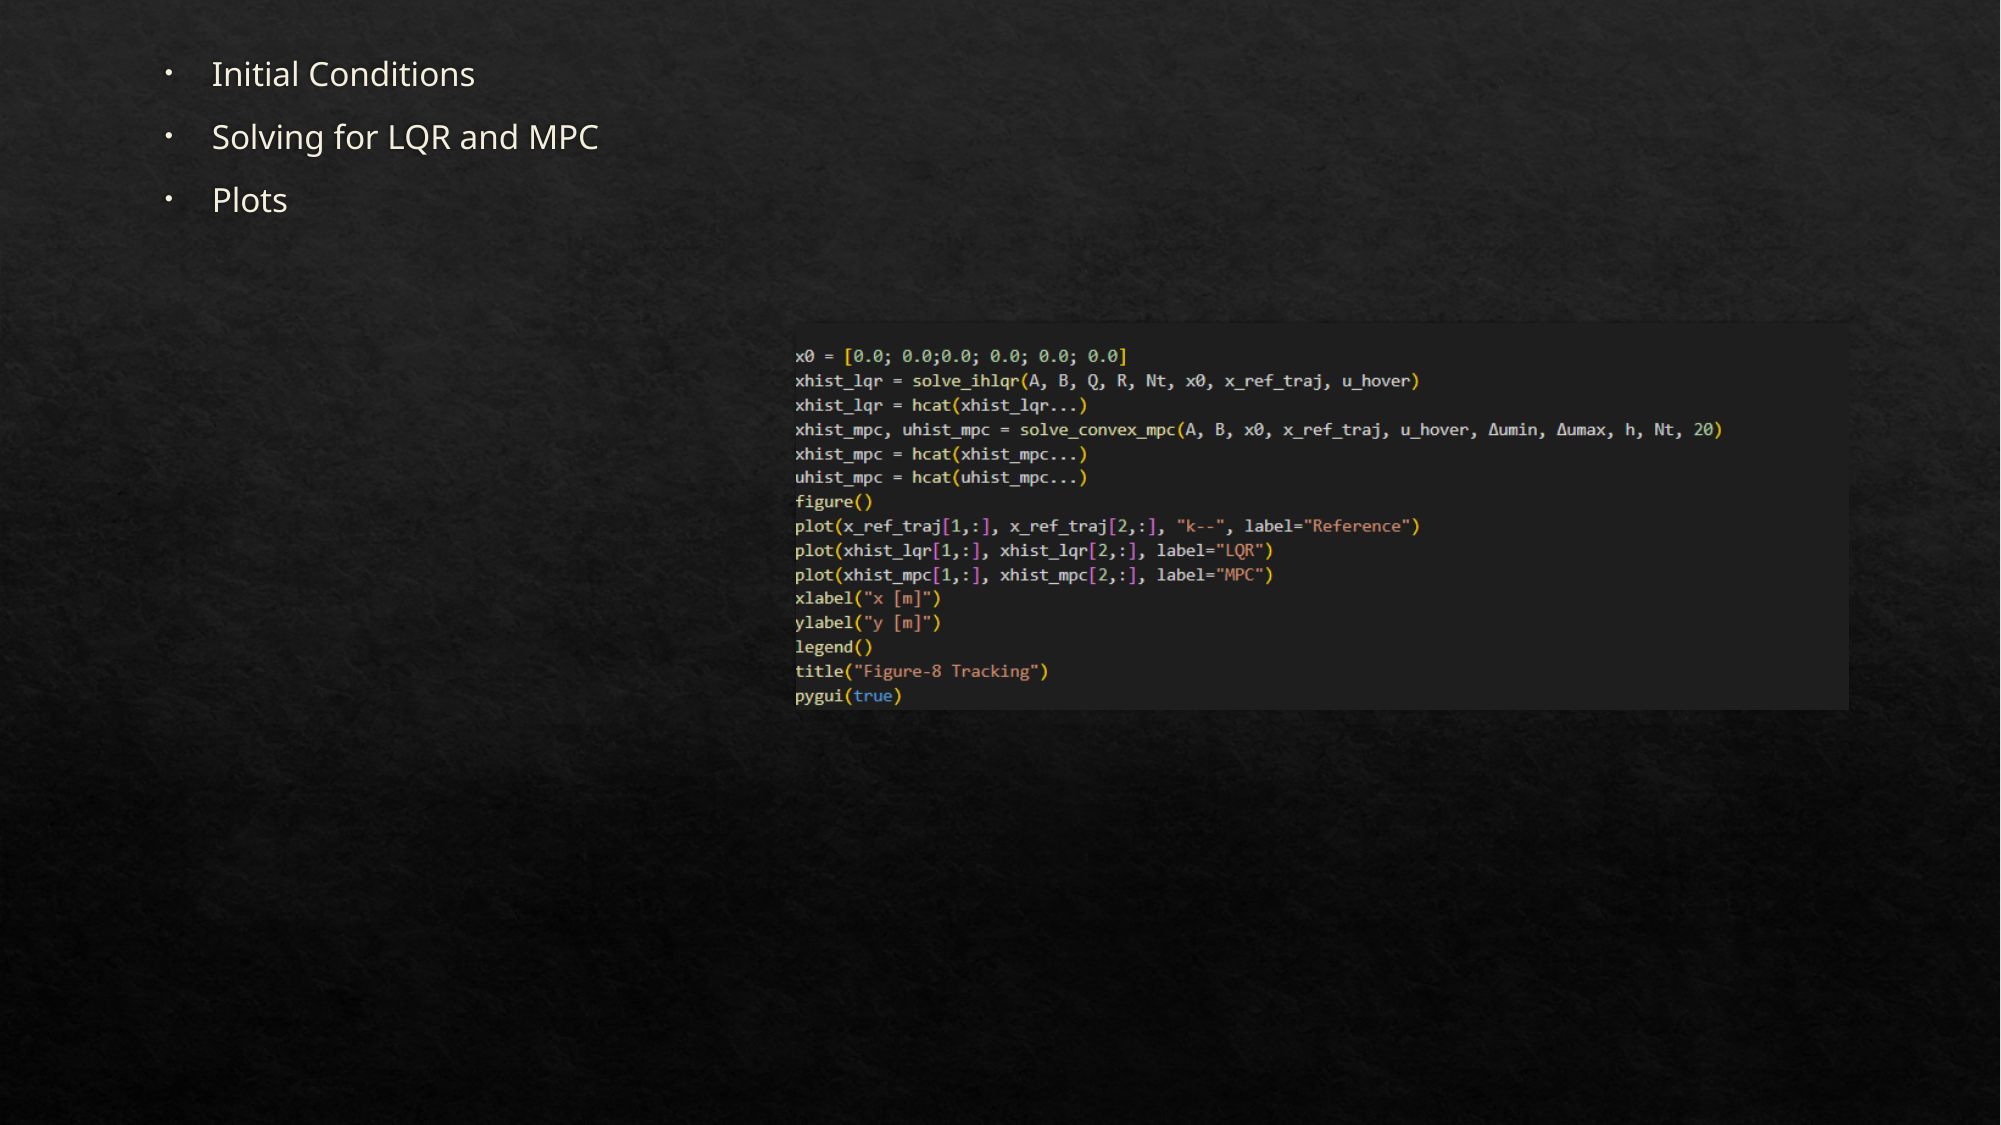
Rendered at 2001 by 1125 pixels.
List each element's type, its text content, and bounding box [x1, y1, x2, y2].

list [796, 323, 1849, 710]
list Initial Conditions Solving for LQR and MPC Plots [149, 41, 758, 992]
